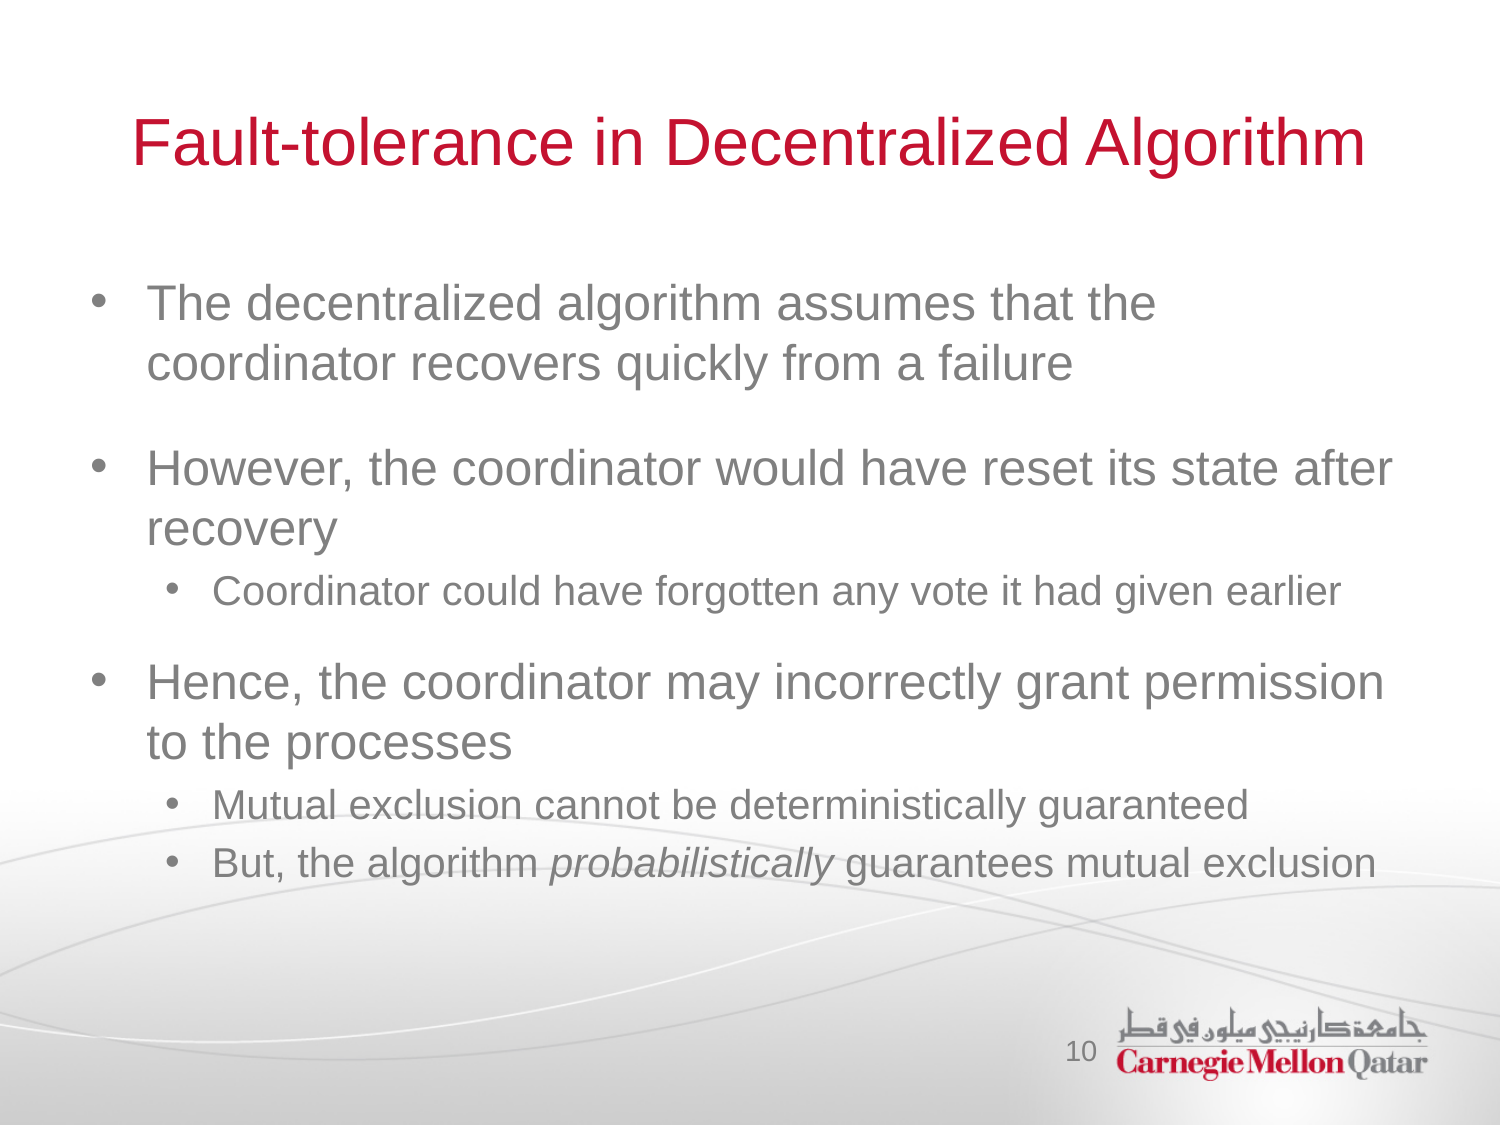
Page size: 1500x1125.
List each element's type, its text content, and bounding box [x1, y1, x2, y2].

list The decentralized algorithm assumes that the coordinator recovers quickly from a failure However, the coordinator would have reset its state after recovery Coordinator could have forgotten any vote it had given earlier Hence, the coordinator may incorrectly grant permission to the processes Mutual exclusion cannot be deterministically guaranteed But, the algorithm probabilistically guarantees mutual exclusion [75, 262, 1413, 1005]
picture [0, 0, 1500, 1125]
text_box ‹#› [974, 1024, 1113, 1103]
title Fault-tolerance in Decentralized Algorithm [75, 45, 1425, 233]
